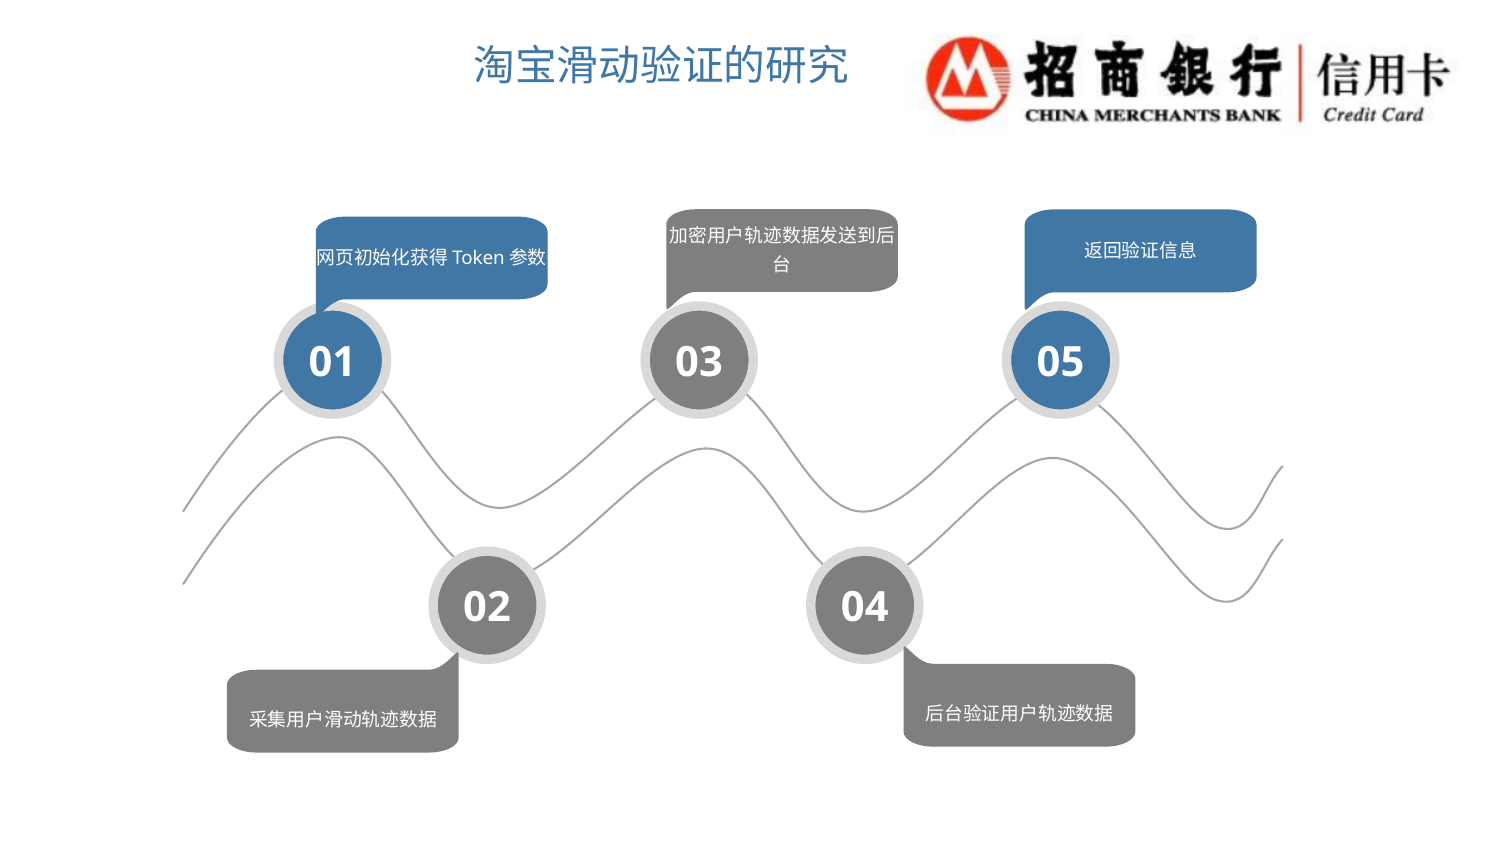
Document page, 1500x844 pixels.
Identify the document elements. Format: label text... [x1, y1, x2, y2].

text_box 淘宝滑动验证的研究 [458, 30, 864, 96]
text_box 返回验证信息 [1024, 209, 1257, 310]
text_box [887, 457, 1283, 602]
text_box 后台验证用户轨迹数据 [903, 646, 1136, 747]
text_box 01 [278, 305, 387, 415]
text_box 采集用户滑动轨迹数据 [226, 652, 459, 753]
text_box [183, 437, 457, 585]
text_box 05 [1006, 305, 1115, 415]
picture [897, 16, 1476, 141]
text_box 网页初始化获得Token参数 [315, 216, 548, 317]
text_box 03 [645, 305, 754, 415]
text_box 加密用户轨迹数据发送到后台 [666, 209, 898, 310]
text_box 02 [433, 551, 542, 660]
text_box [529, 448, 838, 572]
text_box 04 [810, 551, 919, 660]
text_box [183, 388, 1283, 529]
